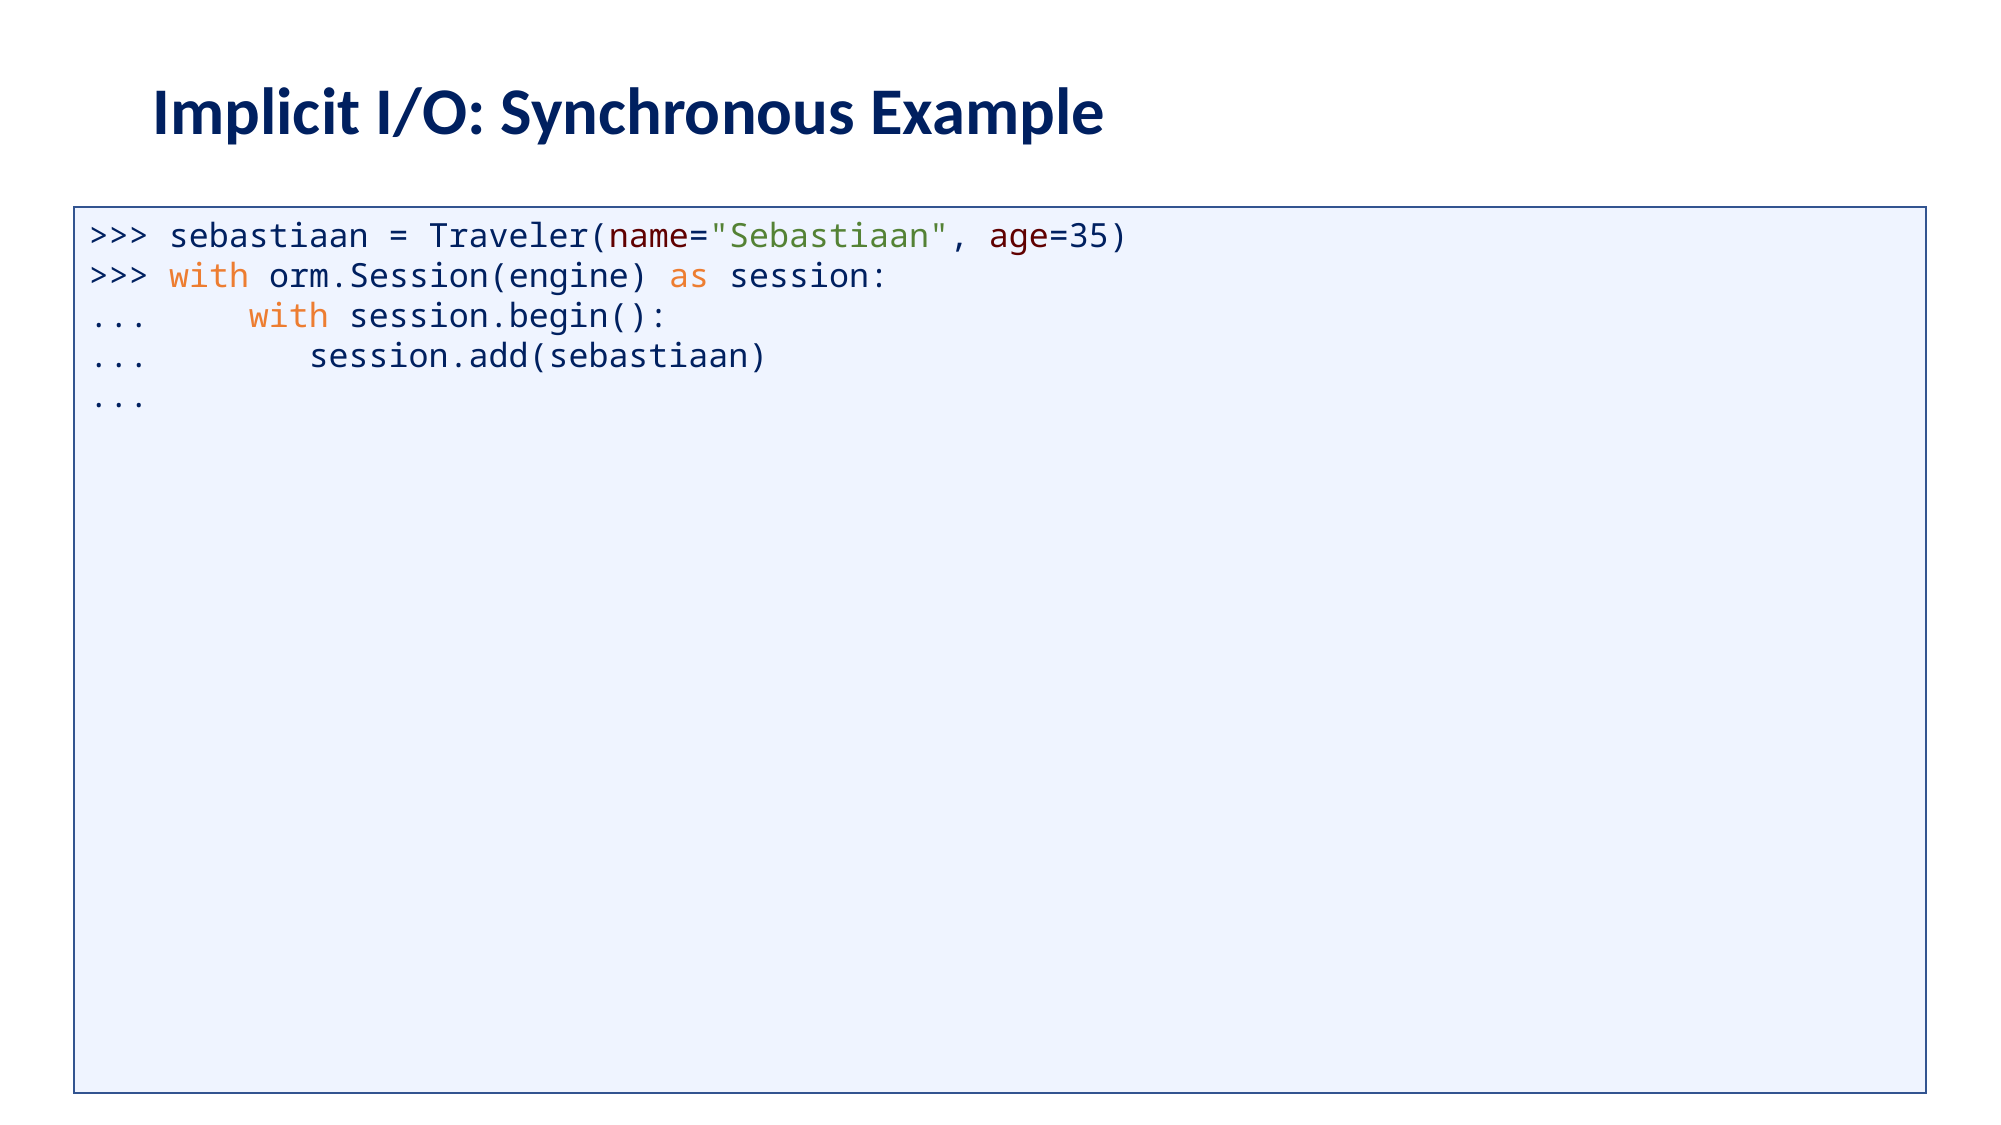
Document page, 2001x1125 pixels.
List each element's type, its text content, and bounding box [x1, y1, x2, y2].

title Implicit I/O: Synchronous Example [137, 59, 1863, 166]
text_box >>> sebastiaan = Traveler(name="Sebastiaan", age=35) >>> with orm.Session(engine) as session: ... with session.begin(): ... session.add(sebastiaan) ... [73, 206, 1927, 1094]
